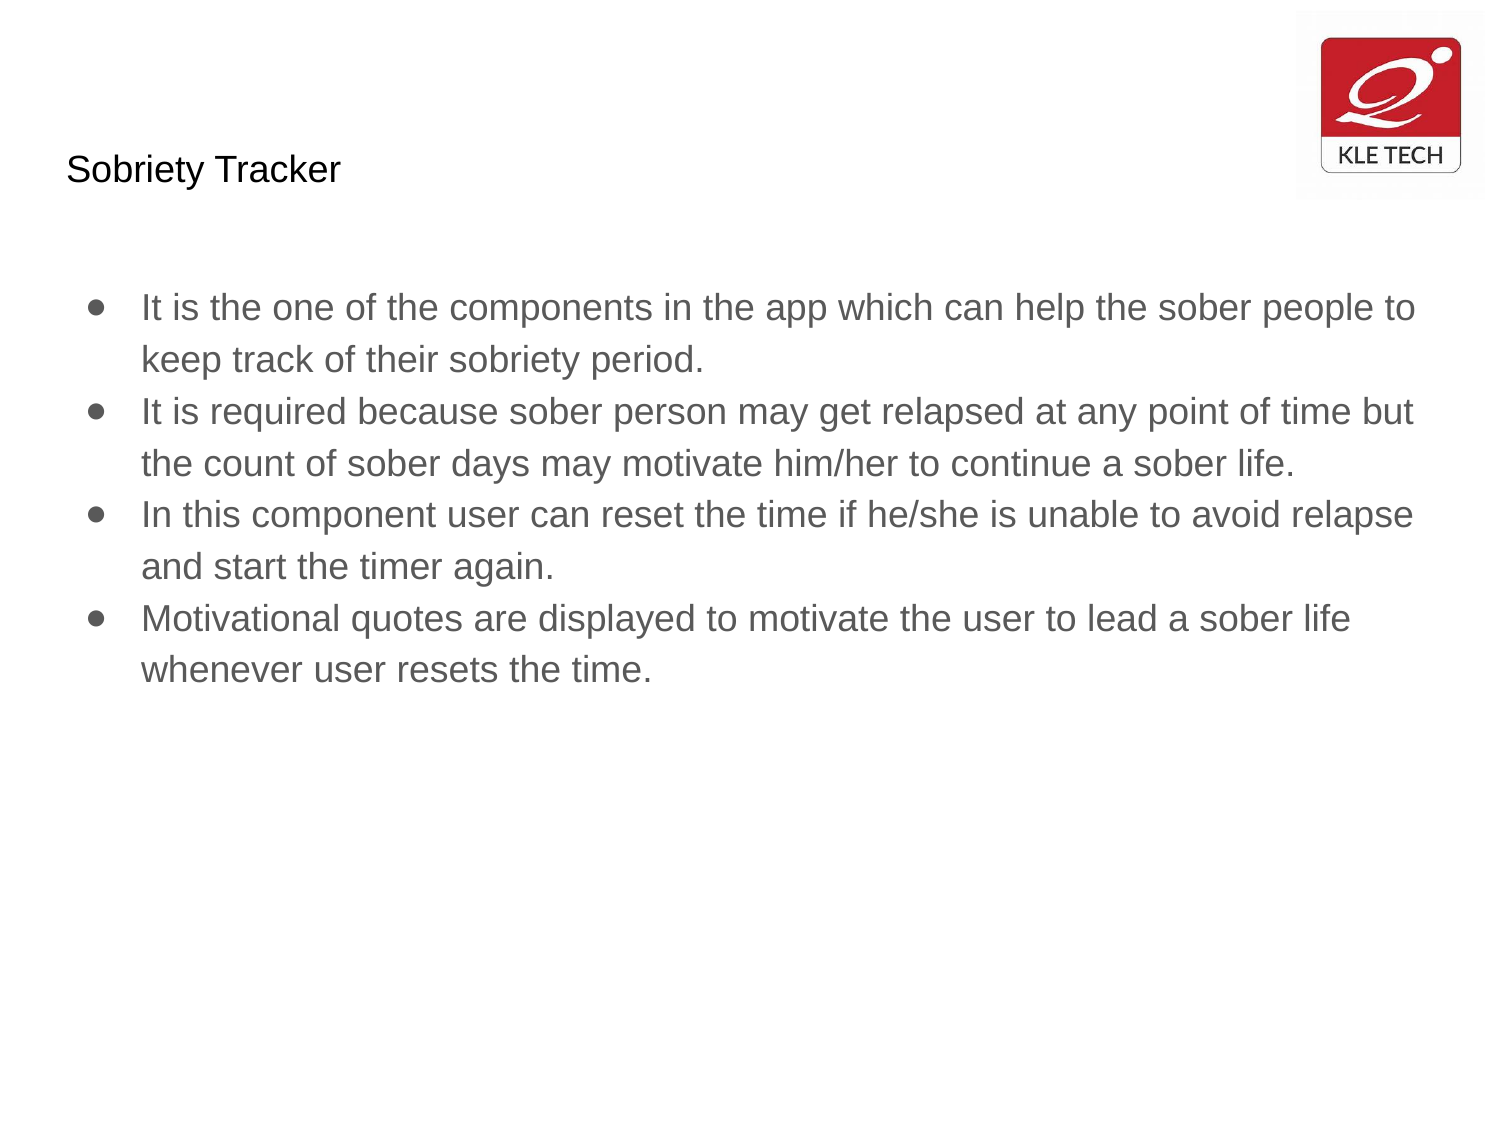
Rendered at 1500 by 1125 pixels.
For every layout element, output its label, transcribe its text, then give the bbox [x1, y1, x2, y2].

title Sobriety Tracker [51, 129, 1449, 261]
picture [1295, 10, 1486, 200]
list It is the one of the components in the app which can help the sober people to keep track of their sobriety period. It is required because sober person may get relapsed at any point of time but the count of sober days may motivate him/her to continue a sober life. In this component user can reset the time if he/she is unable to avoid relapse and start the timer again. Motivational quotes are displayed to motivate the user to lead a sober life whenever user resets the time. [51, 261, 1449, 1125]
